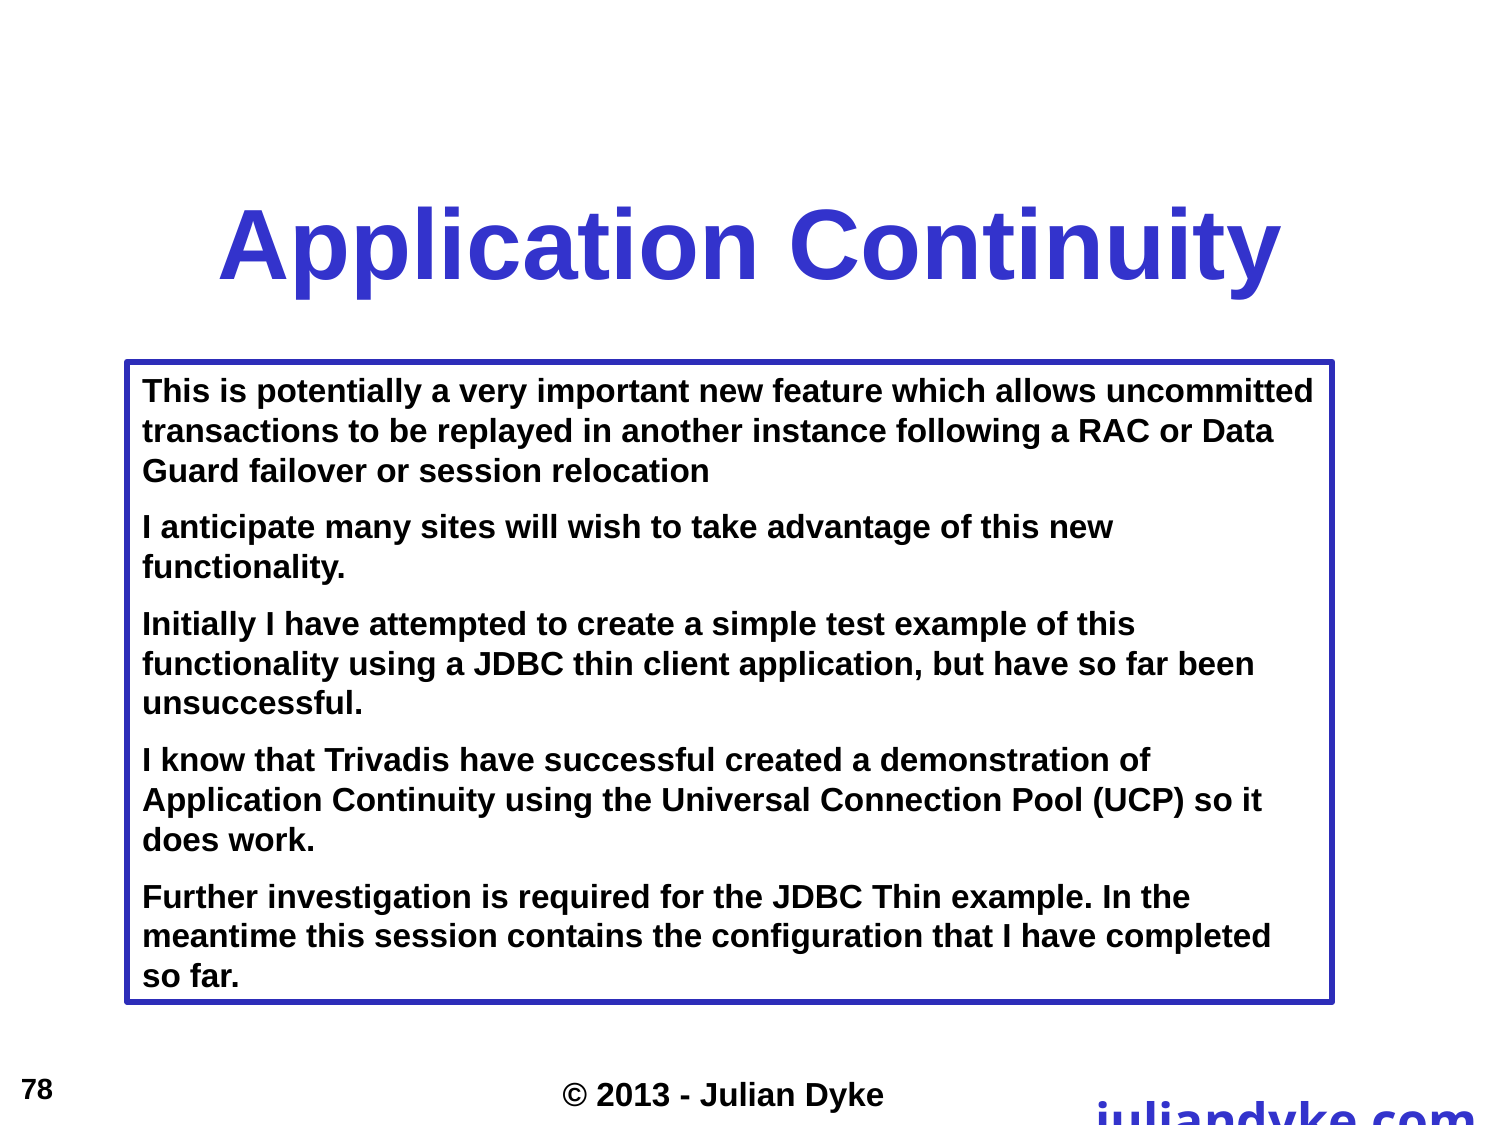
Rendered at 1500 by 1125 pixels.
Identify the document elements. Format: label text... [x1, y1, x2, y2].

text_box Application Continuity [159, 172, 1341, 308]
text_box This is potentially a very important new feature which allows uncommitted transactions to be replayed in another instance following a RAC or Data Guard failover or session relocation I anticipate many sites will wish to take advantage of this new functionality. Initially I have attempted to create a simple test example of this functionality using a JDBC thin client application, but have so far been unsuccessful. I know that Trivadis have successful created a demonstration of Application Continuity using the Universal Connection Pool (UCP) so it does work. Further investigation is required for the JDBC Thin example. In the meantime this session contains the configuration that I have completed so far. [127, 361, 1333, 1002]
